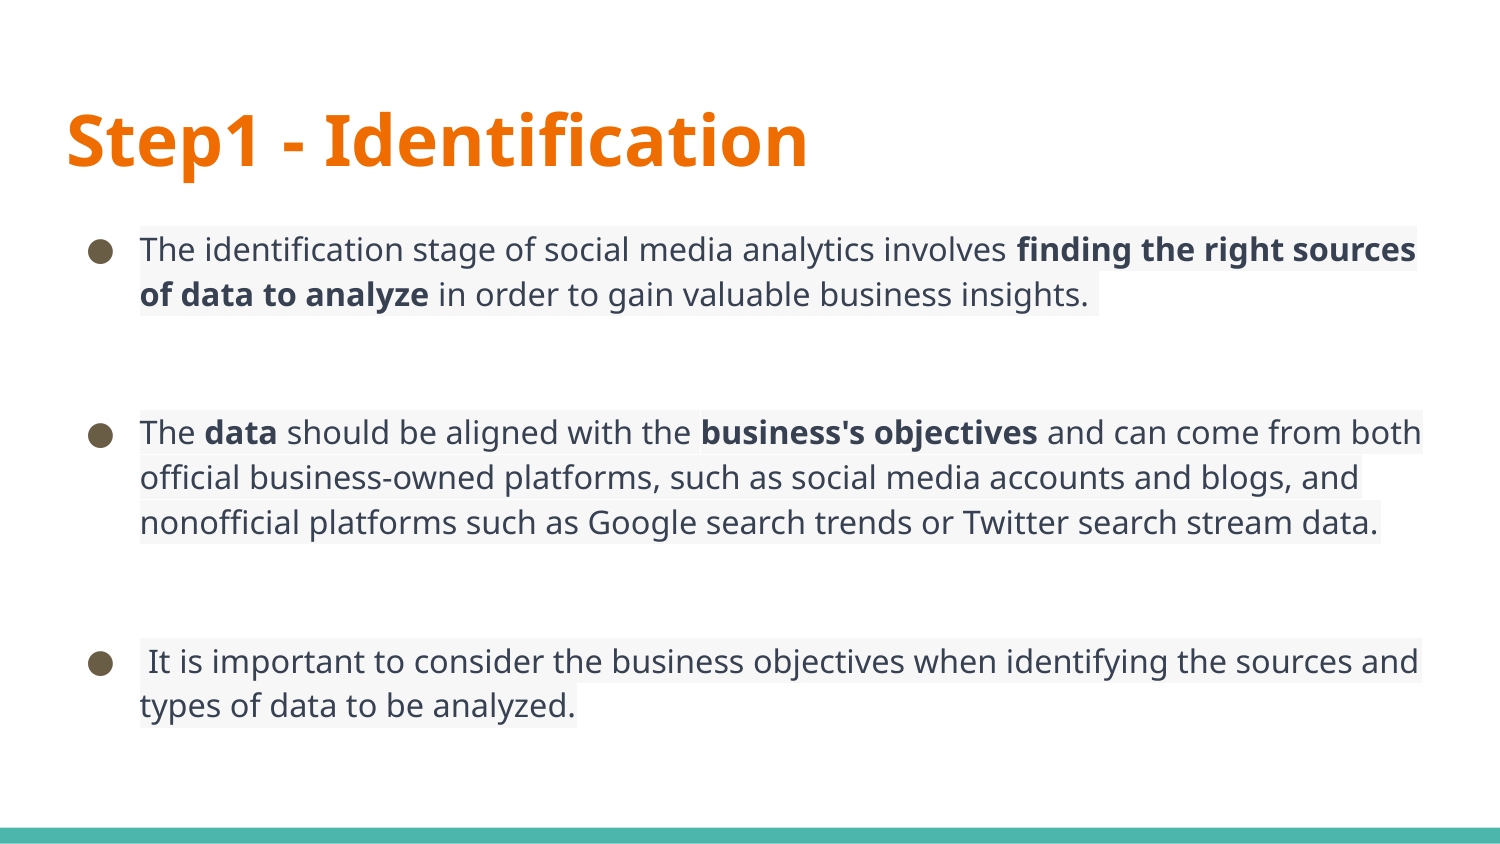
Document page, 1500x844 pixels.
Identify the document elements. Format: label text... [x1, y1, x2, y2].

title Step1 - Identification [51, 80, 1449, 197]
list The identification stage of social media analytics involves finding the right sources of data to analyze in order to gain valuable business insights. The data should be aligned with the business's objectives and can come from both official business-owned platforms, such as social media accounts and blogs, and nonofficial platforms such as Google search trends or Twitter search stream data. It is important to consider the business objectives when identifying the sources and types of data to be analyzed. [51, 207, 1449, 750]
